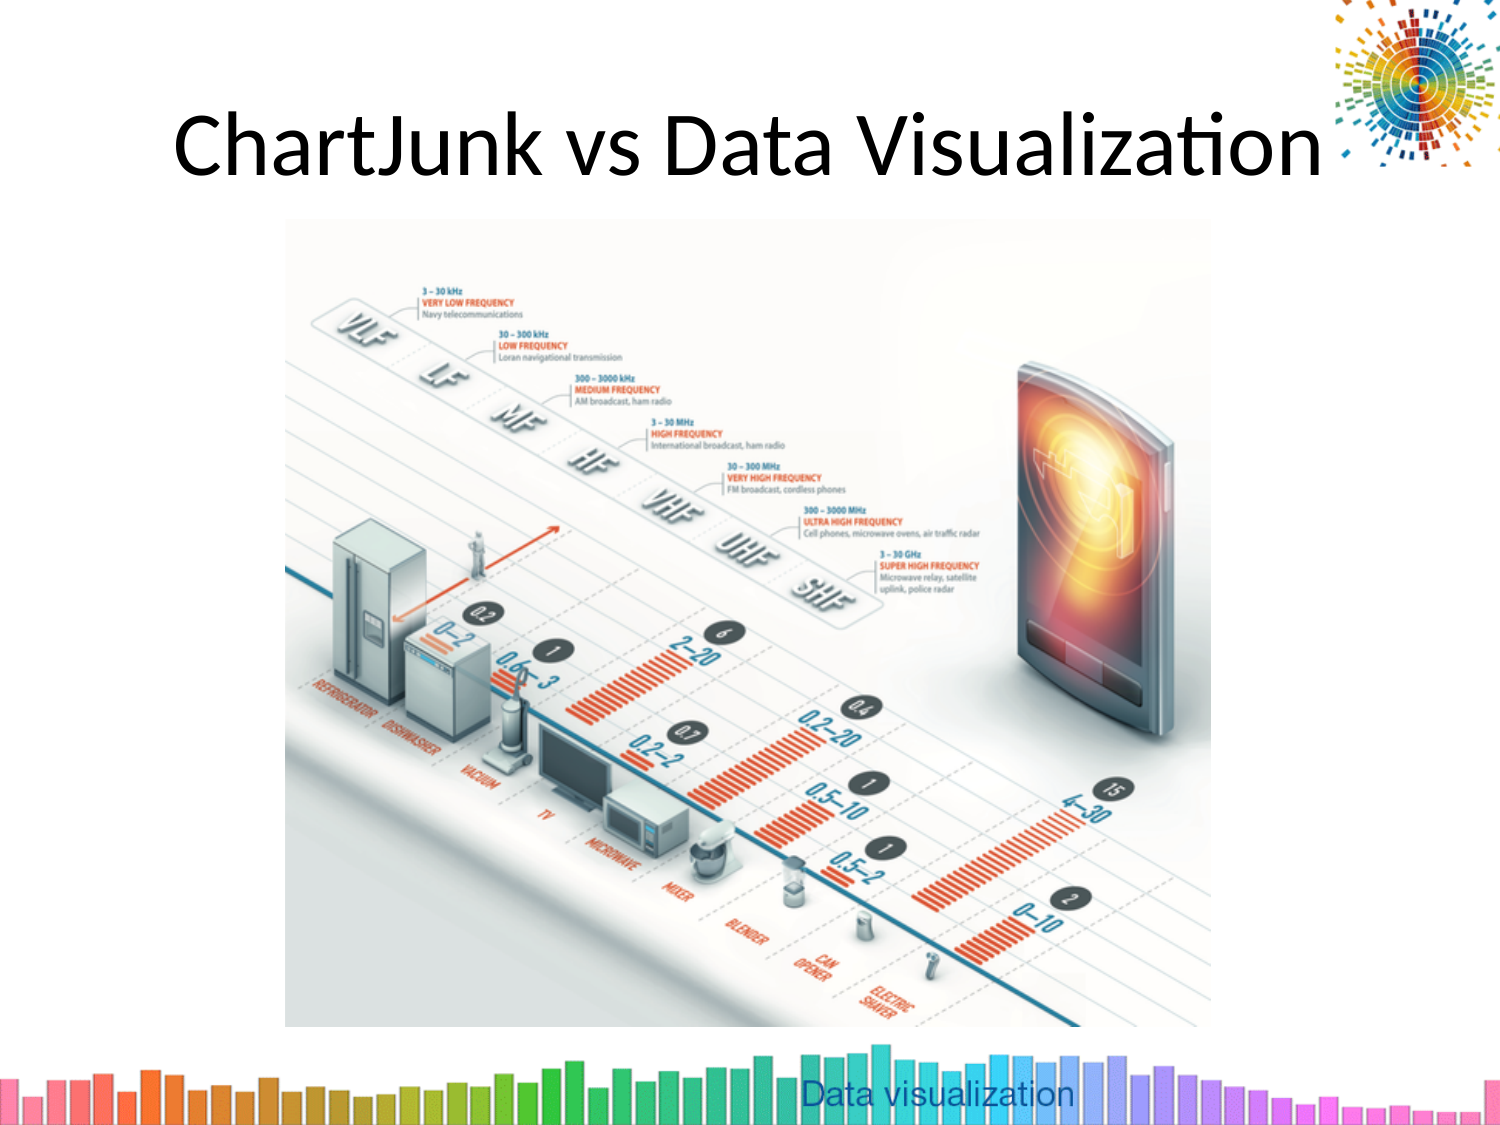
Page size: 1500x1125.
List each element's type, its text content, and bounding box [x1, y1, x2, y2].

picture [0, 0, 1500, 1125]
title ChartJunk vs Data Visualization [75, 45, 1425, 233]
